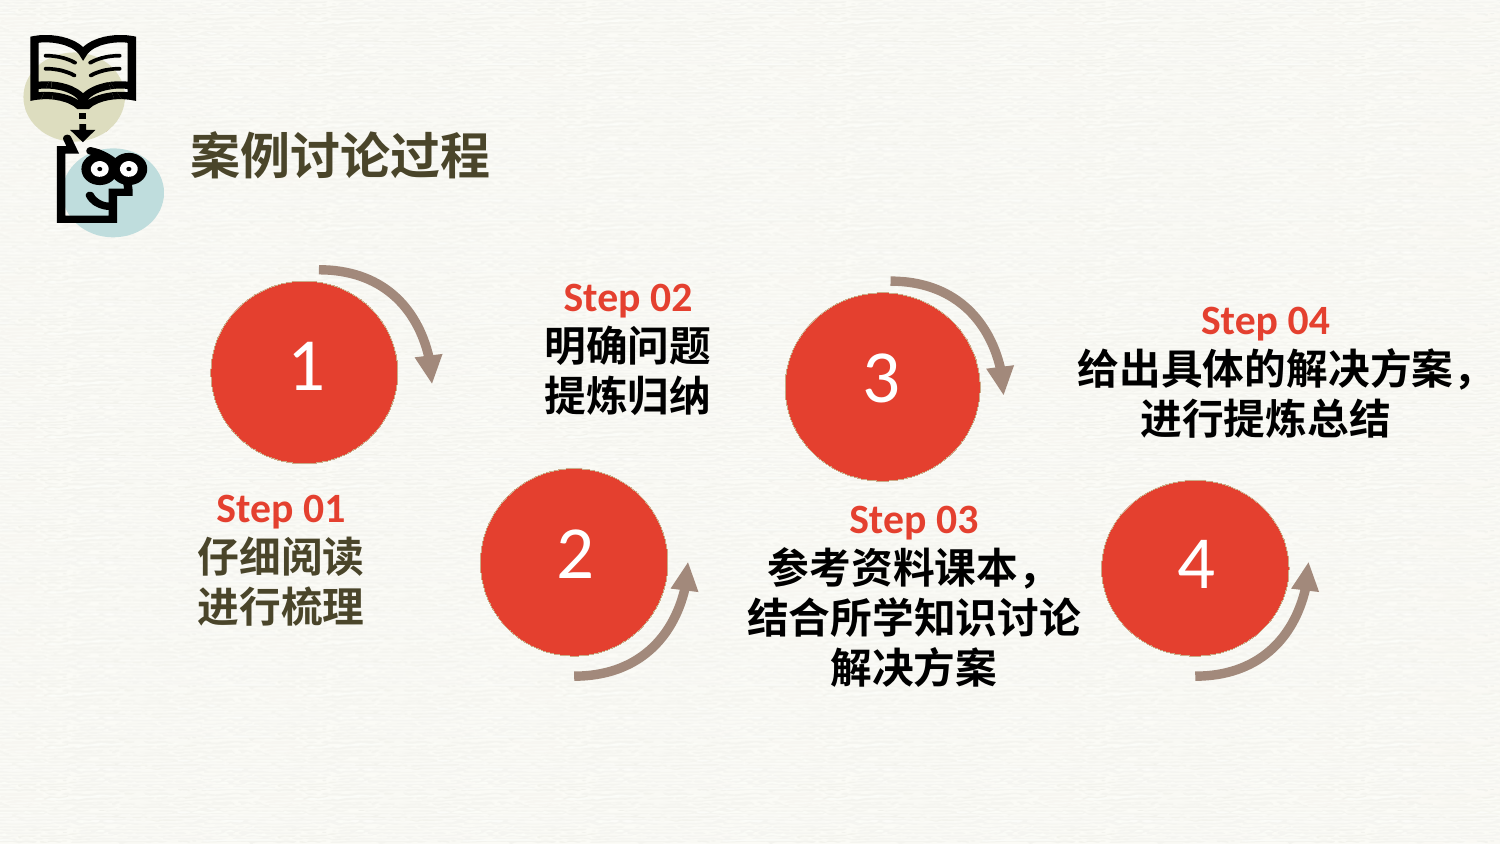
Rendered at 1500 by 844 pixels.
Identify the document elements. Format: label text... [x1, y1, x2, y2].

picture [0, 0, 1500, 844]
text_box 2 [480, 468, 668, 657]
text_box Step 04 给出具体的解决方案，进行提炼总结 [1066, 292, 1465, 463]
text_box [574, 562, 694, 677]
text_box Step 02 明确问题 提炼归纳 [480, 269, 776, 440]
text_box [890, 280, 1010, 395]
text_box 1 [210, 281, 398, 464]
text_box Step 01 仔细阅读 进行梳理 [117, 480, 446, 631]
text_box [1195, 562, 1315, 677]
text_box Step 03 参考资料课本， 结合所学知识讨论解决方案 [726, 491, 1102, 713]
text_box [318, 269, 438, 384]
text_box 3 [785, 292, 981, 482]
text_box 4 [1102, 480, 1290, 657]
list 案例讨论过程 [175, 117, 1470, 188]
